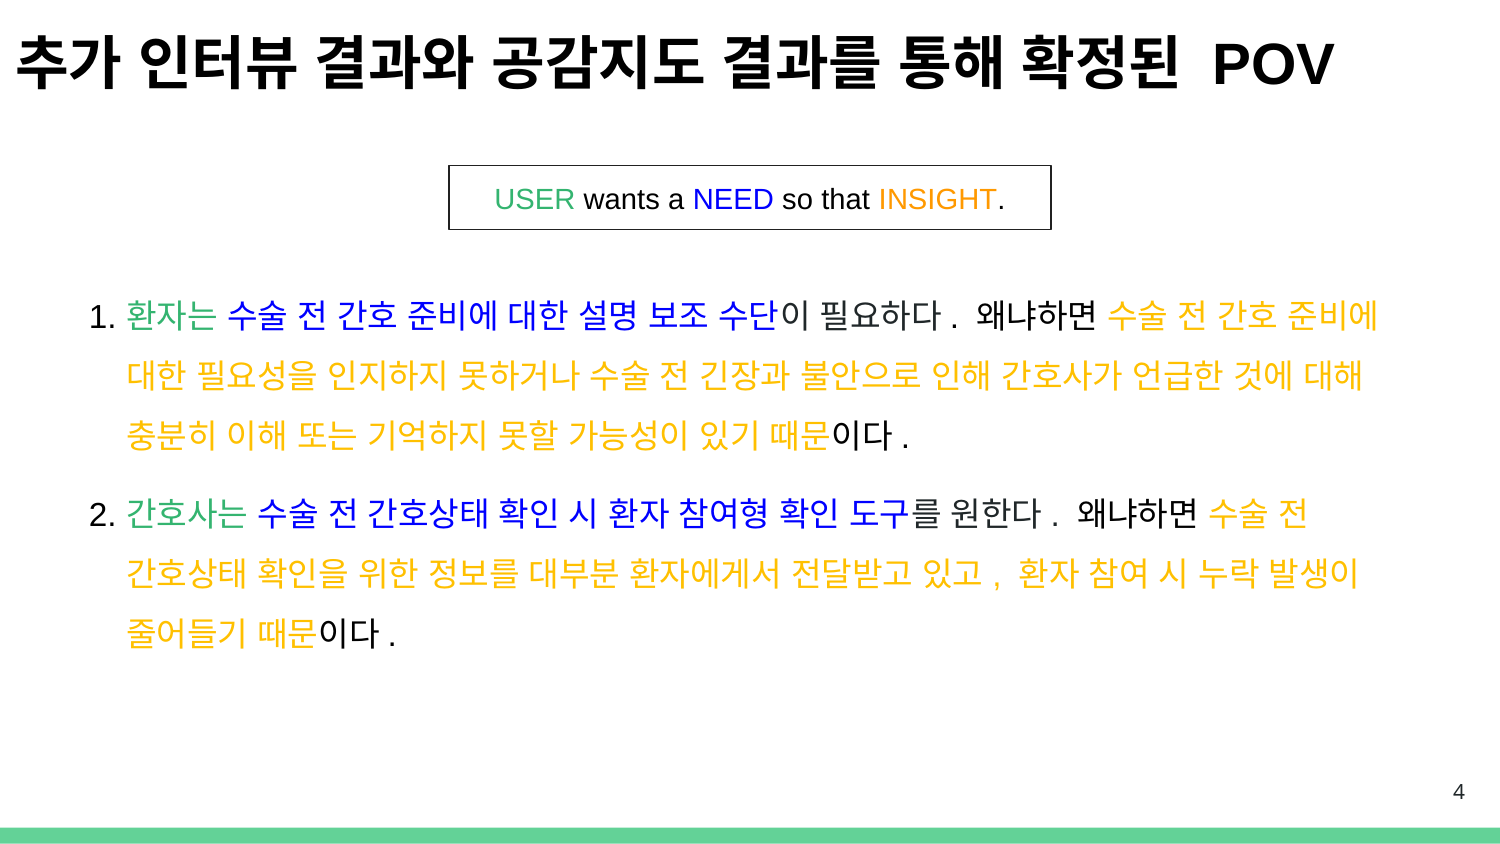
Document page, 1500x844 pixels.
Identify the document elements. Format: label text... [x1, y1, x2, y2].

list 환자는 수술 전 간호 준비에 대한 설명 보조 수단이 필요하다. 왜냐하면 수술 전 간호 준비에 대한 필요성을 인지하지 못하거나 수술 전 긴장과 불안으로 인해 간호사가 언급한 것에 대해 충분히 이해 또는 기억하지 못할 가능성이 있기 때문이다. 간호사는 수술 전 간호상태 확인 시 환자 참여형 확인 도구를 원한다. 왜냐하면 수술 전 간호상태 확인을 위한 정보를 대부분 환자에게서 전달받고 있고, 환자 참여 시 누락 발생이 줄어들기 때문이다. [51, 260, 1449, 750]
title 추가 인터뷰 결과와 공감지도 결과를 통해 확정된 POV [0, 0, 1500, 95]
text_box USER wants a NEED so that INSIGHT. [448, 165, 1052, 230]
slide_number 4 [1389, 764, 1480, 821]
